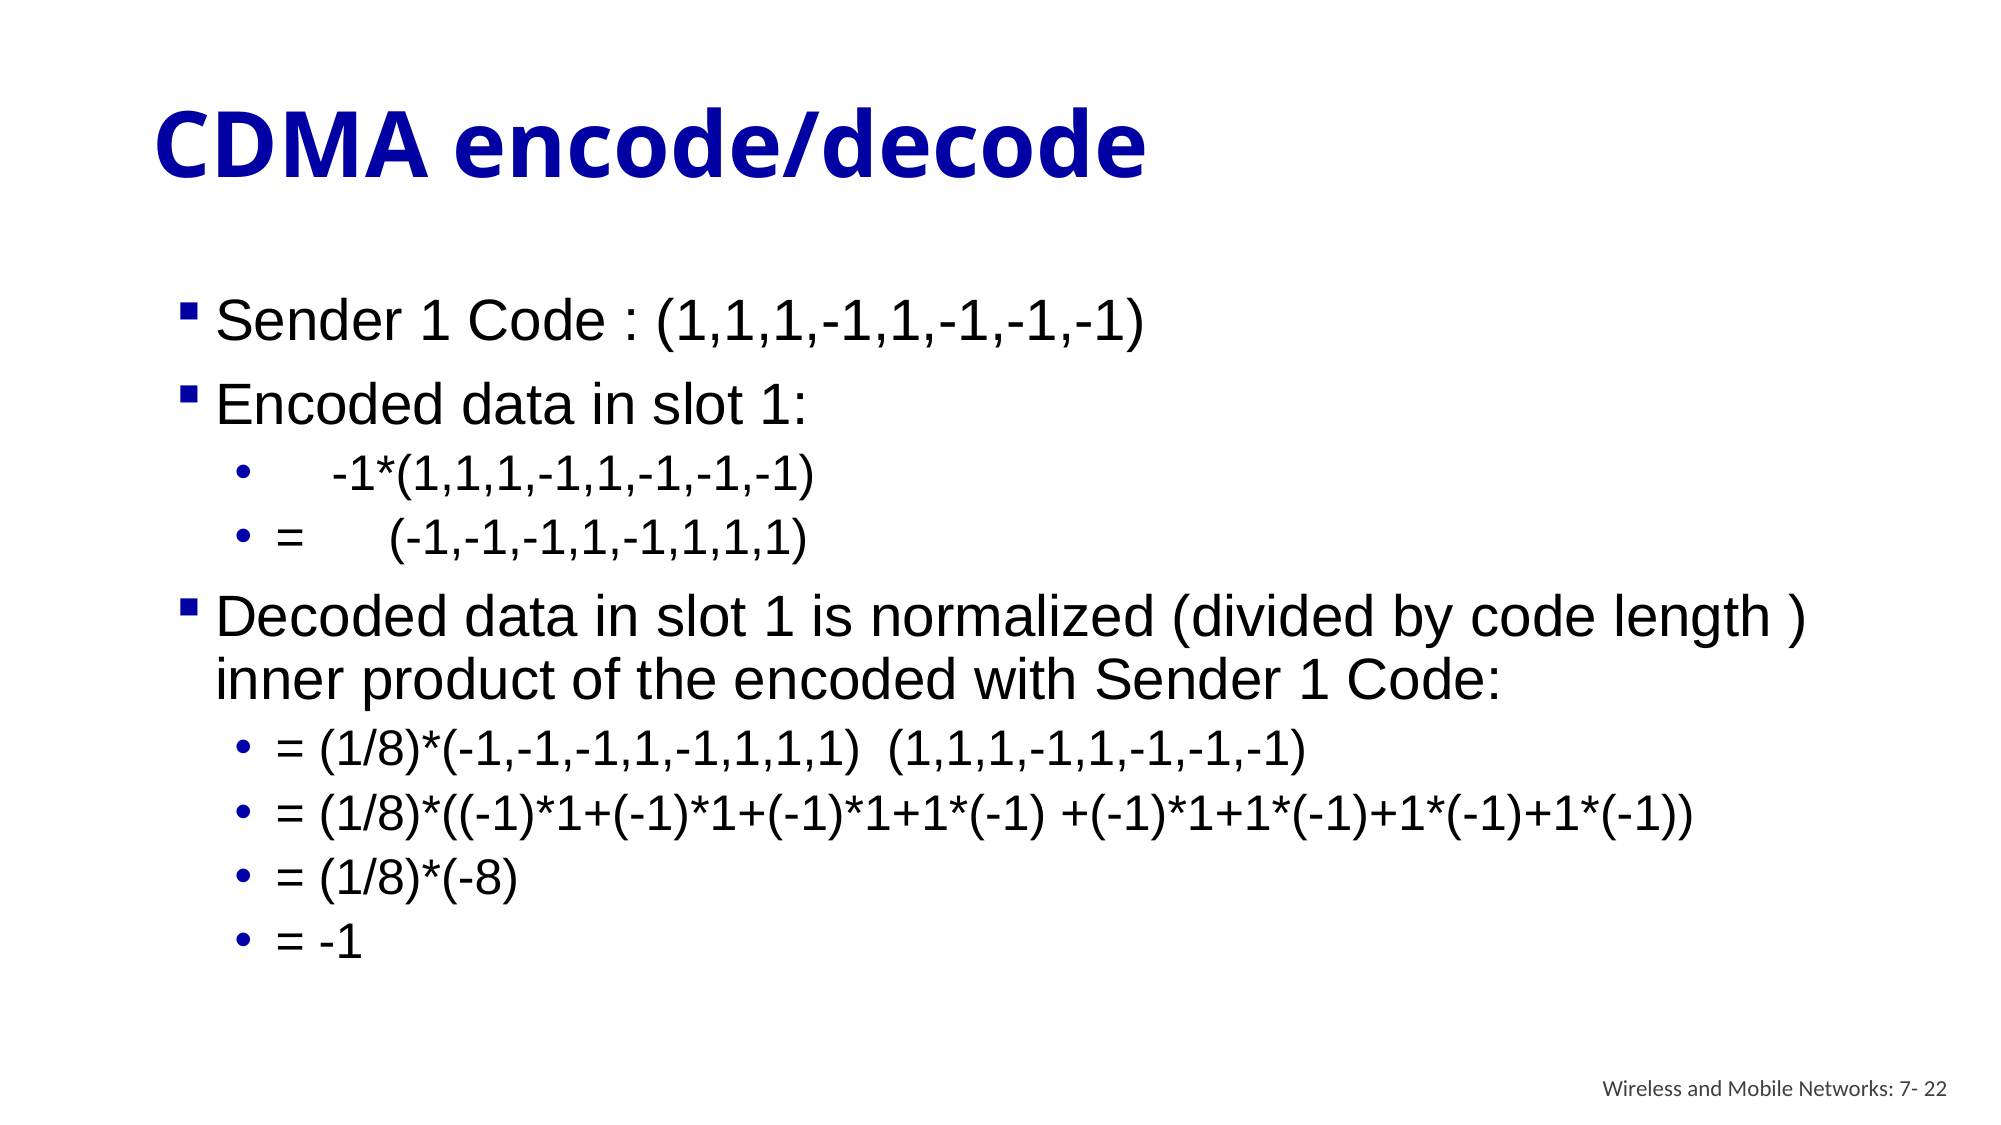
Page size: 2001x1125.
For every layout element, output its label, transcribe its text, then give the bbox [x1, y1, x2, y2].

slide_number Wireless and Mobile Networks: 7- 22 [1512, 1056, 1963, 1117]
title CDMA encode/decode [137, 74, 1863, 221]
